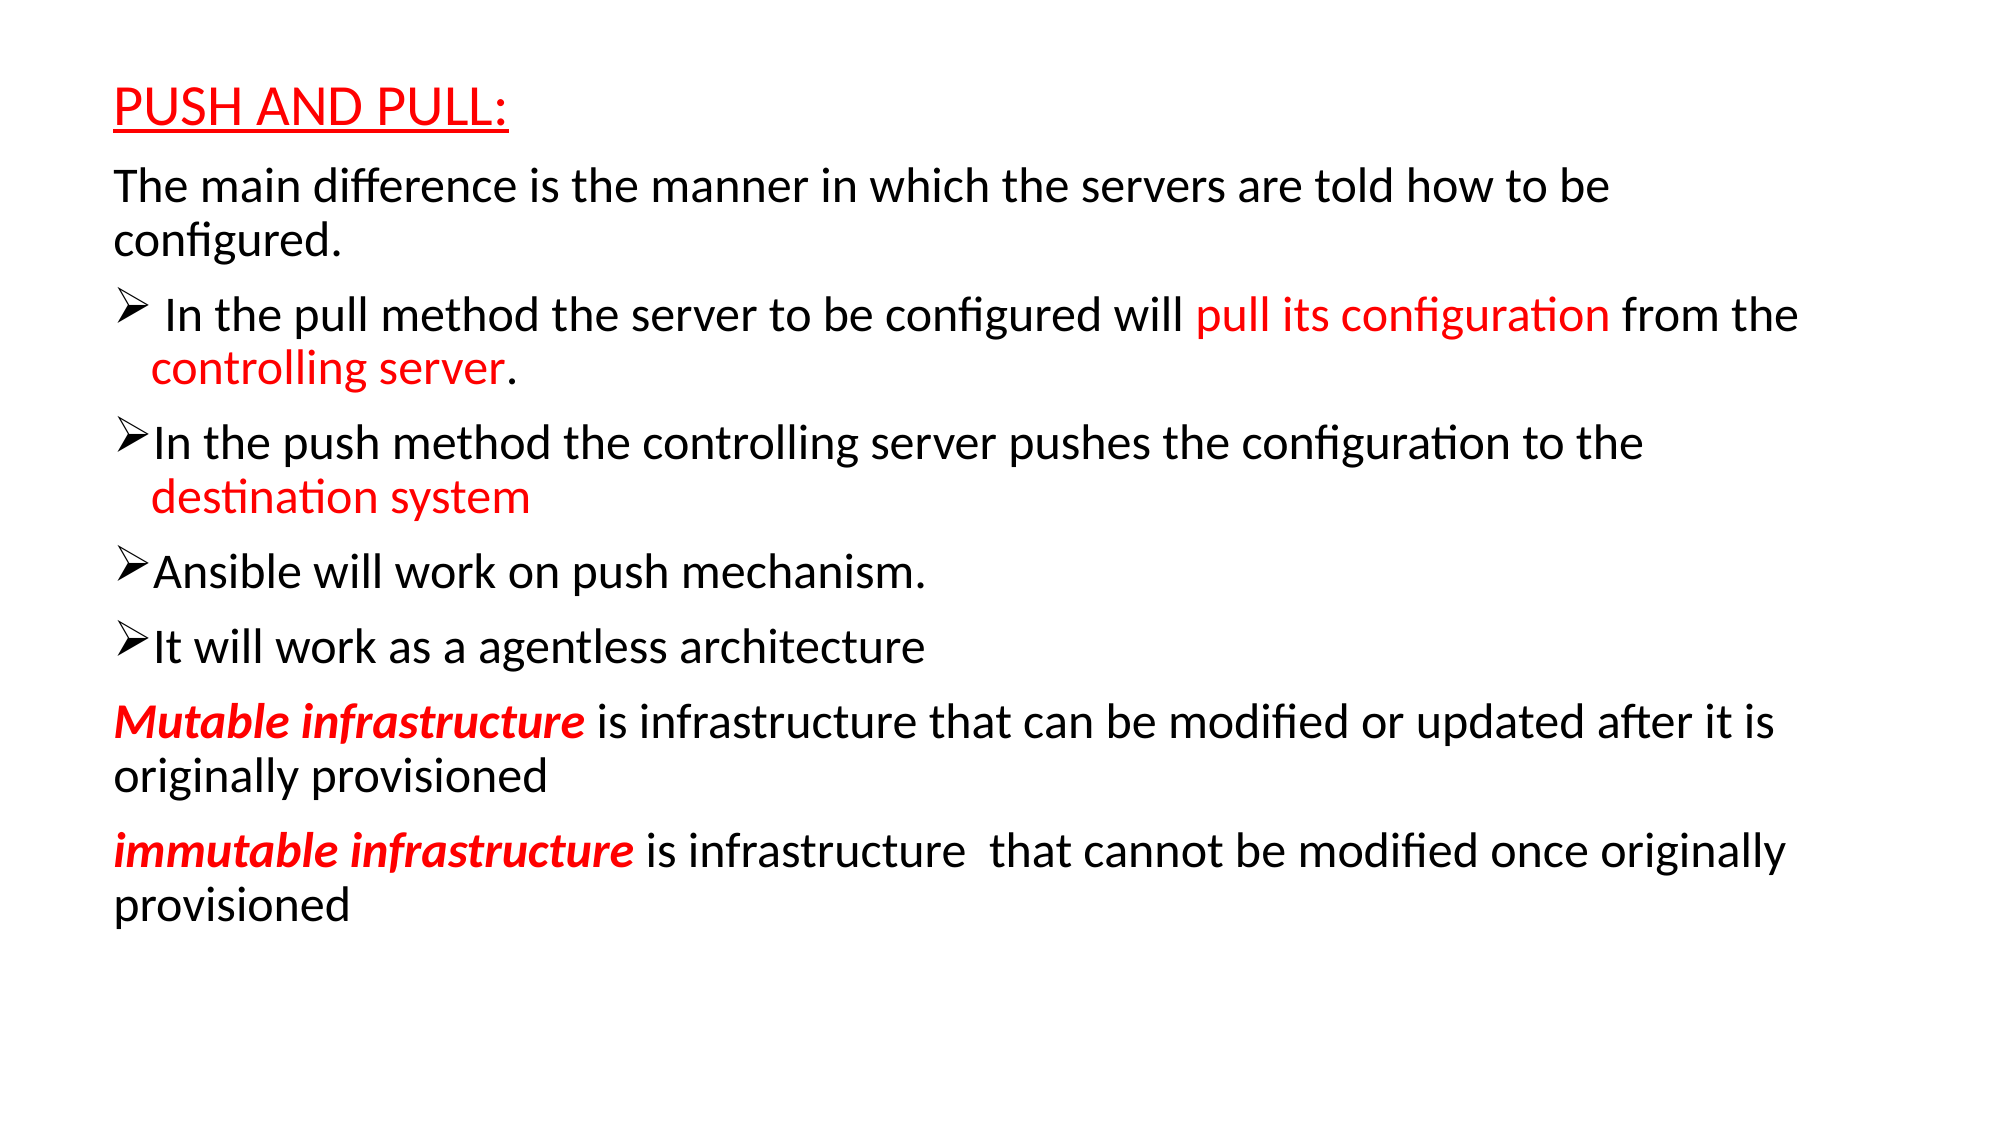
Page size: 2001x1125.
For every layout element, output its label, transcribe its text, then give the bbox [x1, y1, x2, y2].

list PUSH AND PULL: The main difference is the manner in which the servers are told how to be configured. In the pull method the server to be configured will pull its configuration from the controlling server. In the push method the controlling server pushes the configuration to the destination system Ansible will work on push mechanism. It will work as a agentless architecture Mutable infrastructure is infrastructure that can be modified or updated after it is originally provisioned immutable infrastructure is infrastructure that cannot be modified once originally provisioned [98, 67, 1863, 1014]
